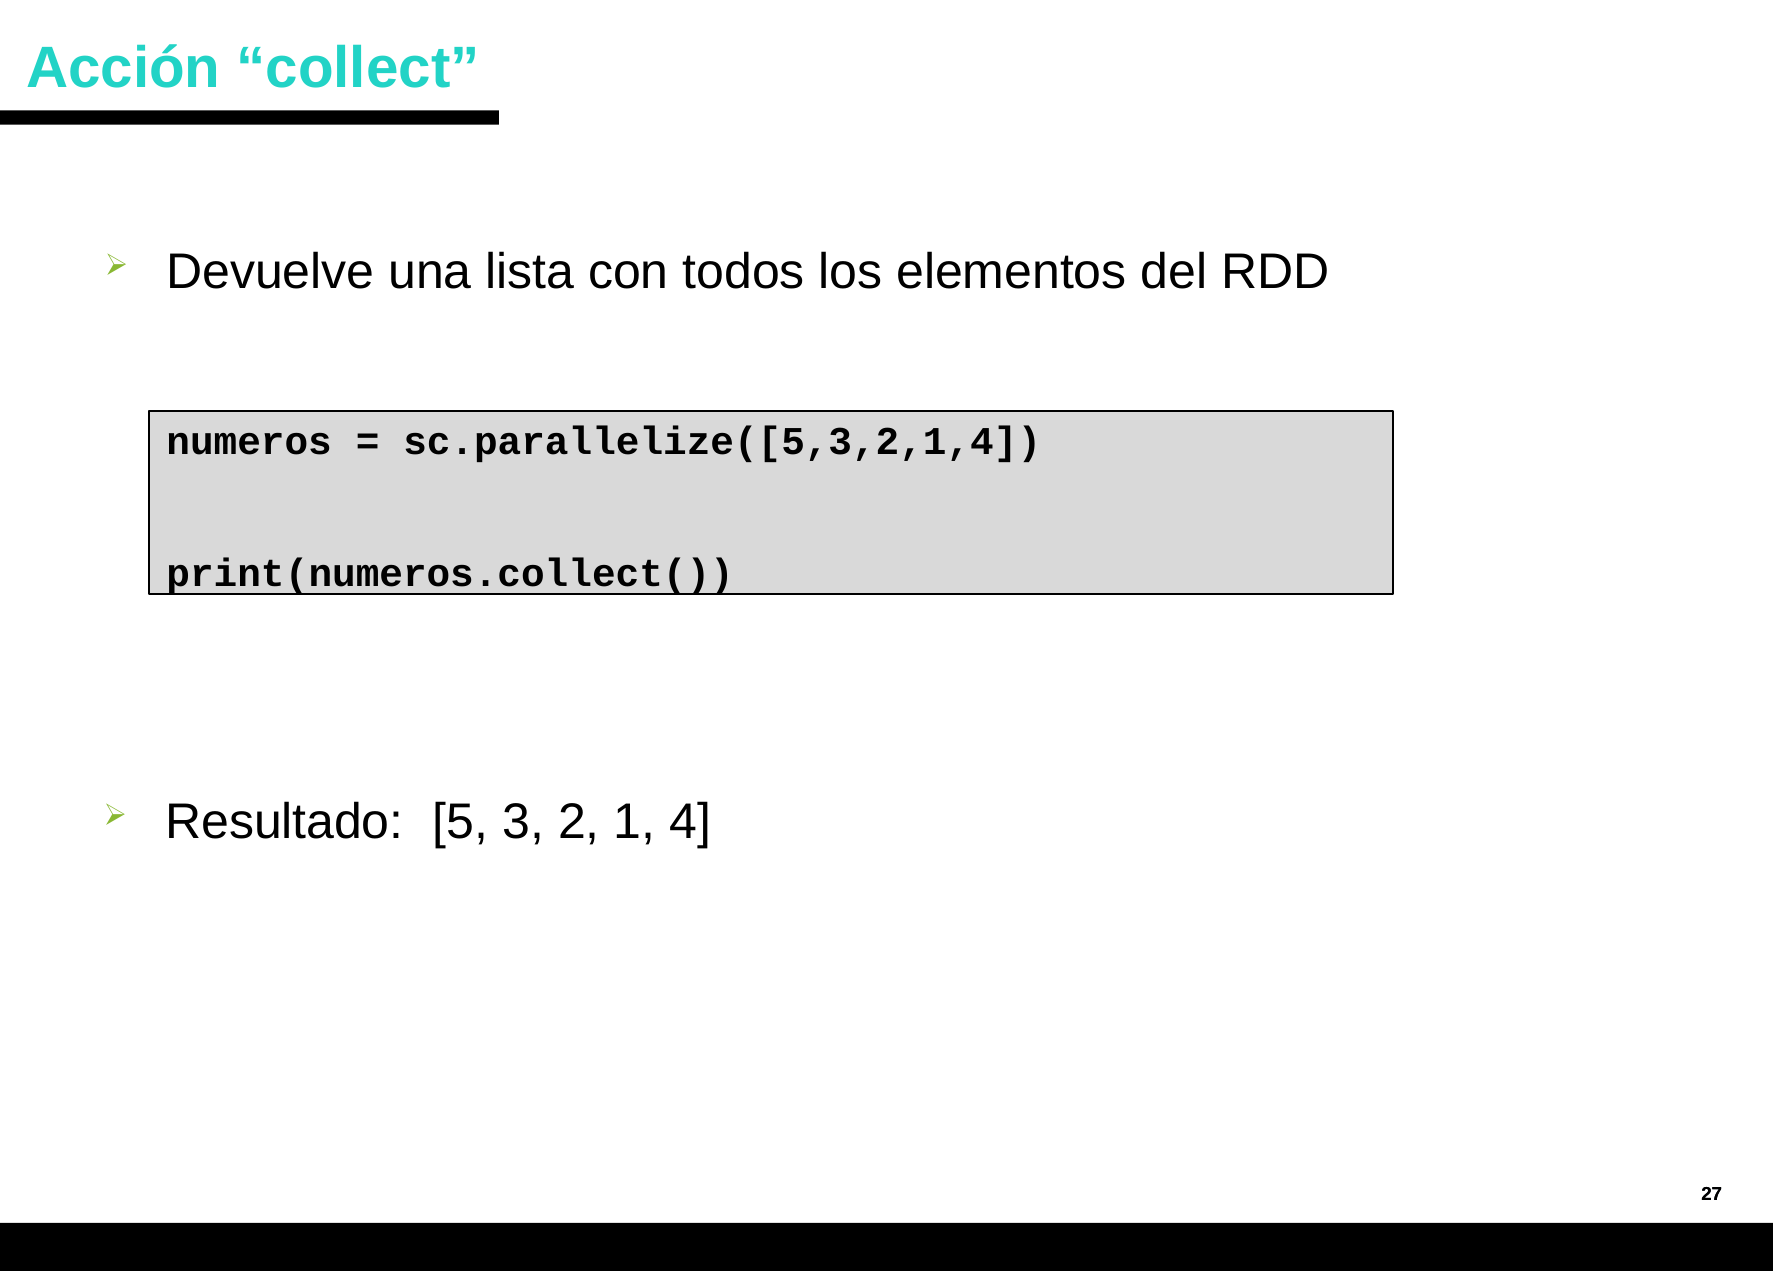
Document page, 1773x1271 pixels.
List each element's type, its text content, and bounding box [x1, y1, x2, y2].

text_box [348, 0, 499, 98]
text_box Devuelve una lista con todos los elementos del RDD [102, 235, 1547, 298]
text_box numeros = sc.parallelize([5,3,2,1,4]) print(numeros.collect()) [148, 410, 1394, 595]
text_box Resultado: [5, 3, 2, 1, 4] [101, 769, 1051, 849]
text_box 27 [1686, 1162, 1756, 1223]
title Acción “collect” [11, 22, 1449, 122]
text_box [0, 108, 501, 127]
